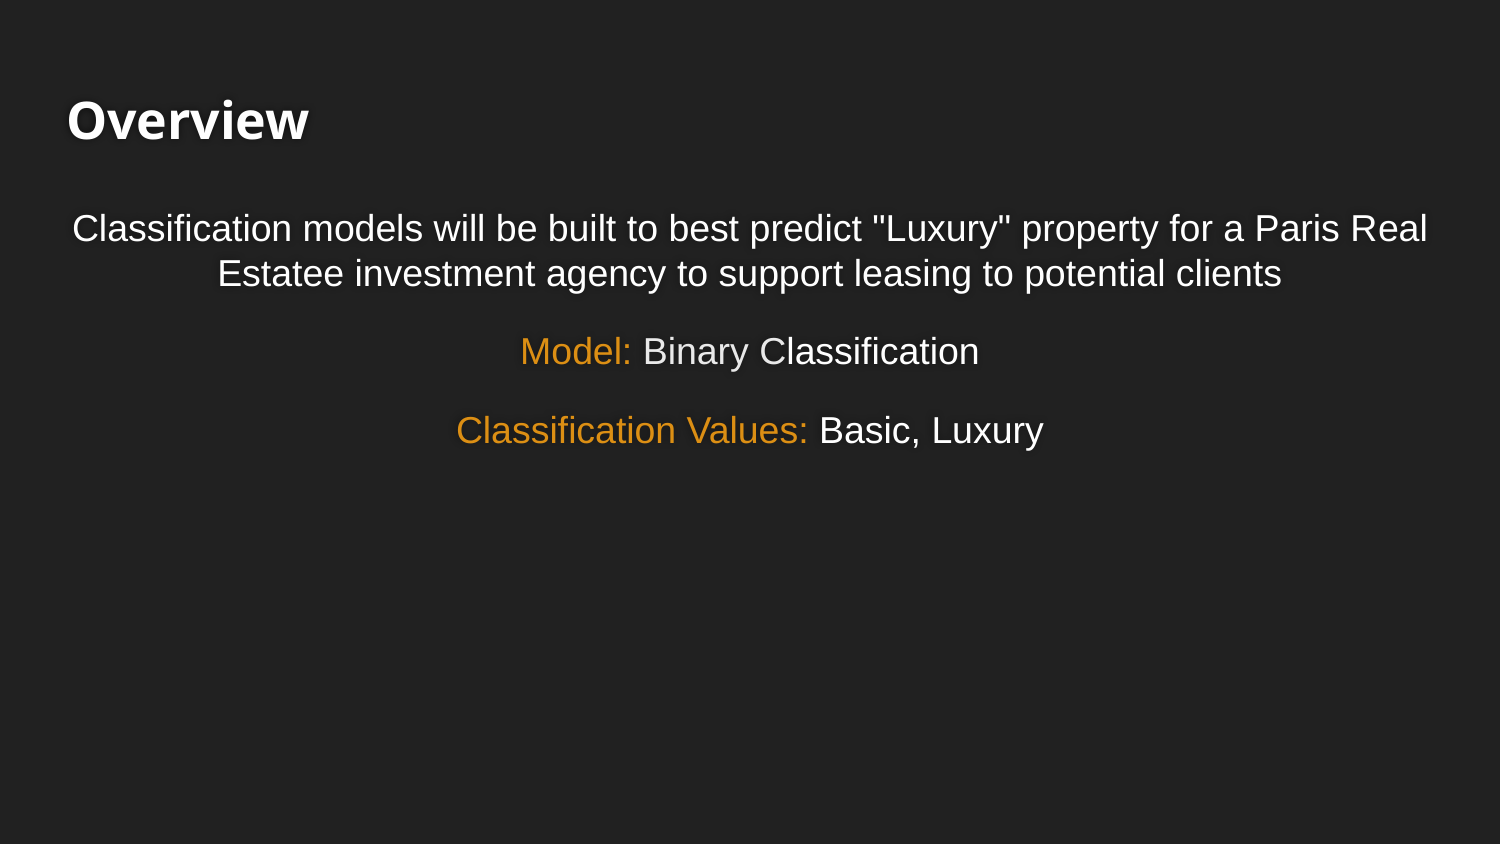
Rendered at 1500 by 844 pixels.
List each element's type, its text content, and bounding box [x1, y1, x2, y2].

title Overview [50, 72, 1450, 168]
list Classification models will be built to best predict "Luxury" property for a Paris Real Estatee investment agency to support leasing to potential clients Model: Binary Classification Classification Values: Basic, Luxury [50, 188, 1450, 750]
